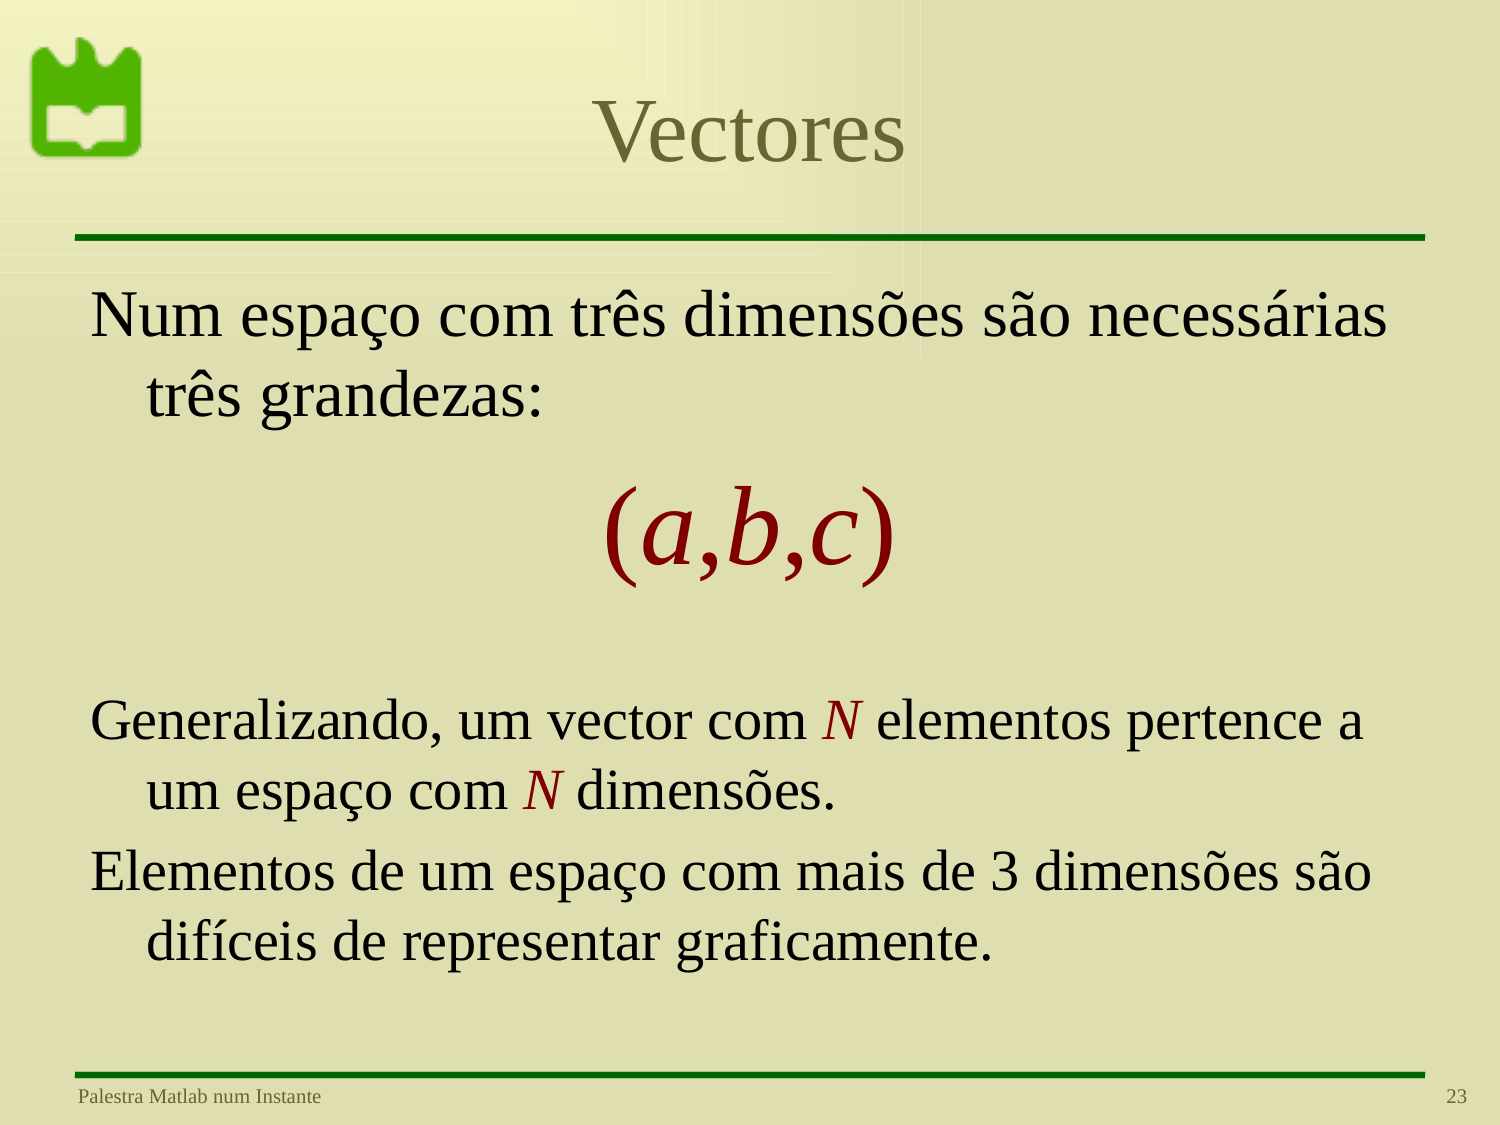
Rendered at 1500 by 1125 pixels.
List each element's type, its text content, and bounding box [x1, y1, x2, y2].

title Vectores [75, 37, 1425, 213]
list Num espaço com três dimensões são necessárias três grandezas: (a,b,c) Generalizando, um vector com N elementos pertence a um espaço com N dimensões. Elementos de um espaço com mais de 3 dimensões são difíceis de representar graficamente. [75, 262, 1425, 1038]
